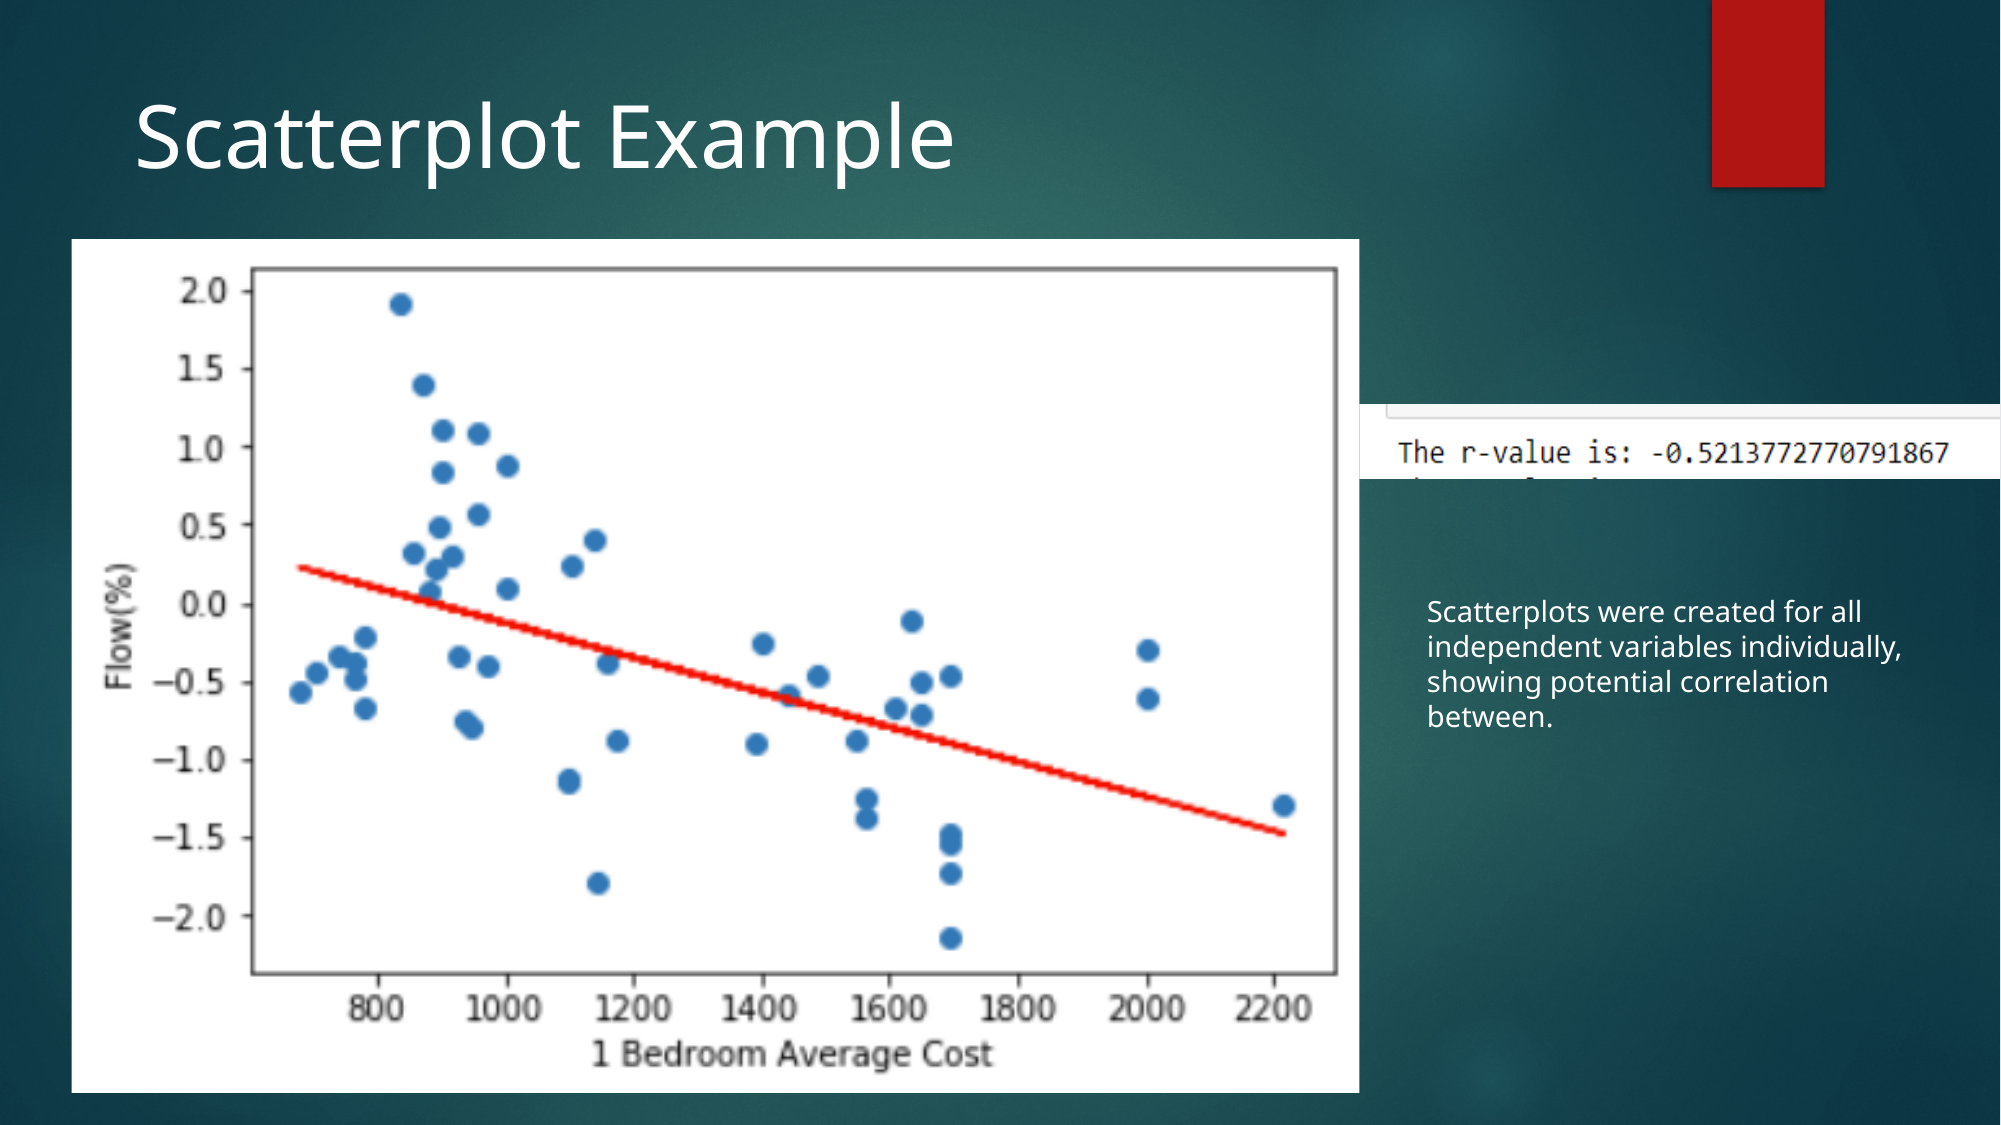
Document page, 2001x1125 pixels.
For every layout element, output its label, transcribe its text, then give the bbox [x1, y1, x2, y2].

text_box Scatterplot Example [119, 73, 1673, 194]
text_box Scatterplots were created for all independent variables individually, showing potential correlation between. [1411, 586, 1929, 741]
picture [0, 0, 2001, 1125]
